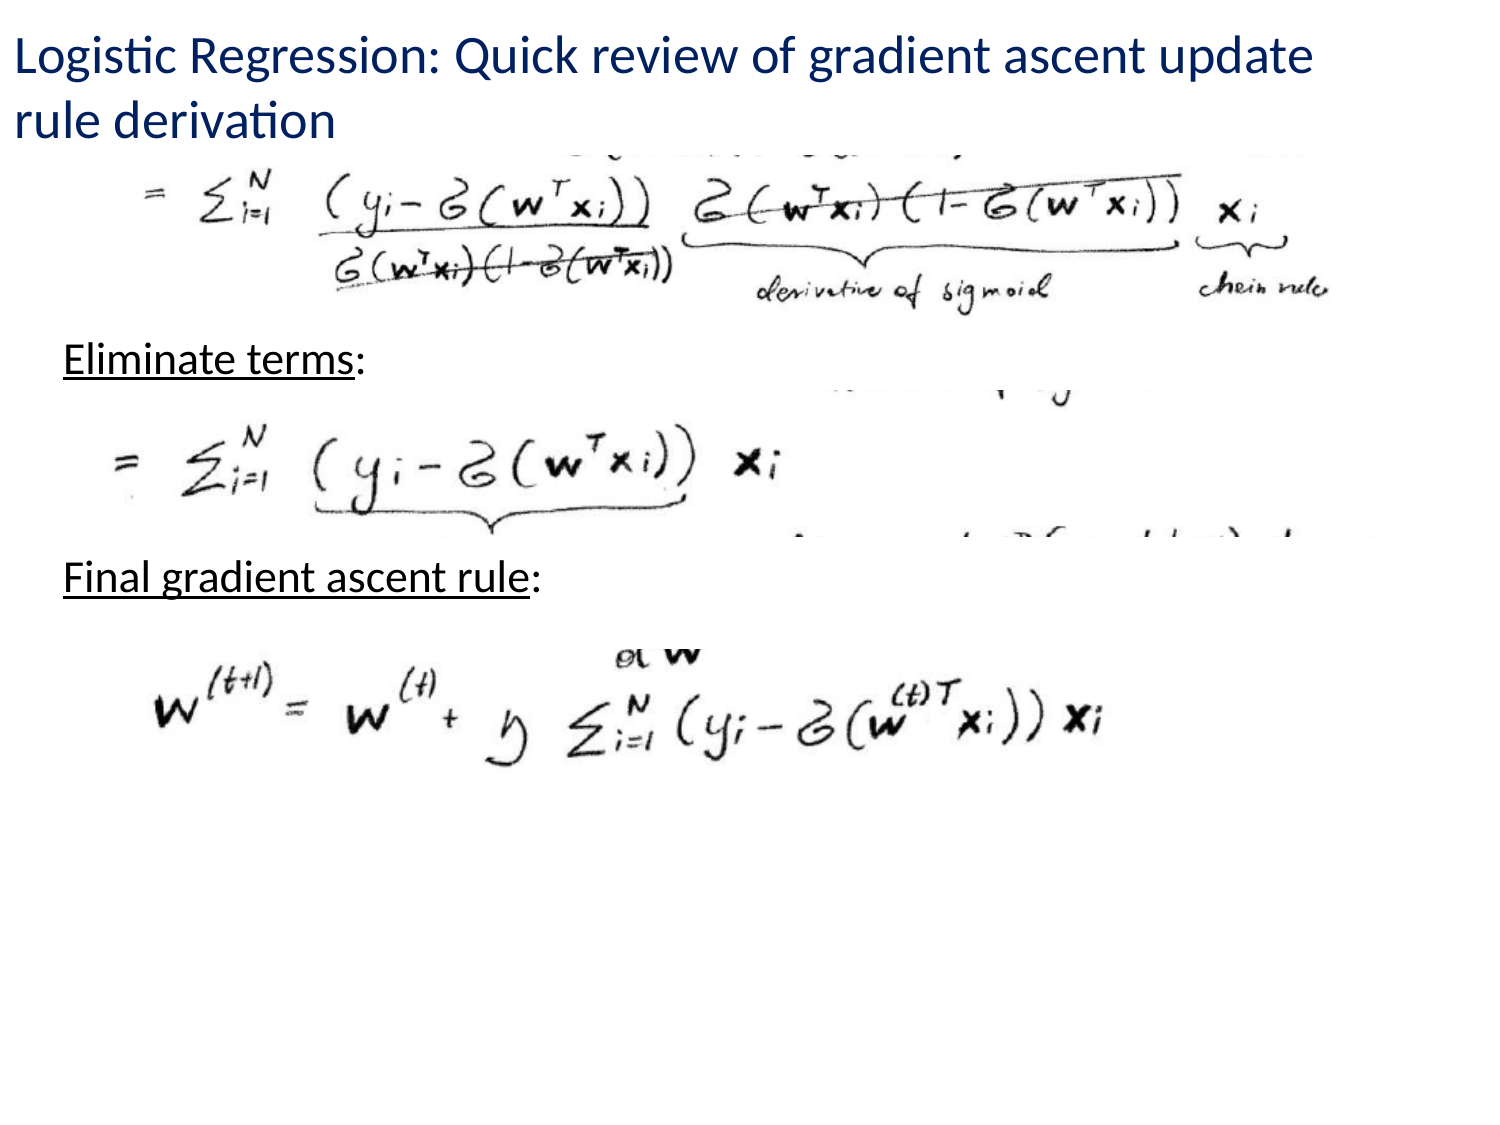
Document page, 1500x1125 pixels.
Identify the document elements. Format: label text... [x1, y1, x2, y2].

text_box Eliminate terms: [48, 320, 1423, 446]
picture [121, 649, 1127, 772]
text_box Logistic Regression: Quick review of gradient ascent update rule derivation [0, 11, 1335, 157]
picture [121, 155, 1352, 321]
picture [48, 390, 1421, 537]
text_box Final gradient ascent rule: [48, 539, 1423, 665]
